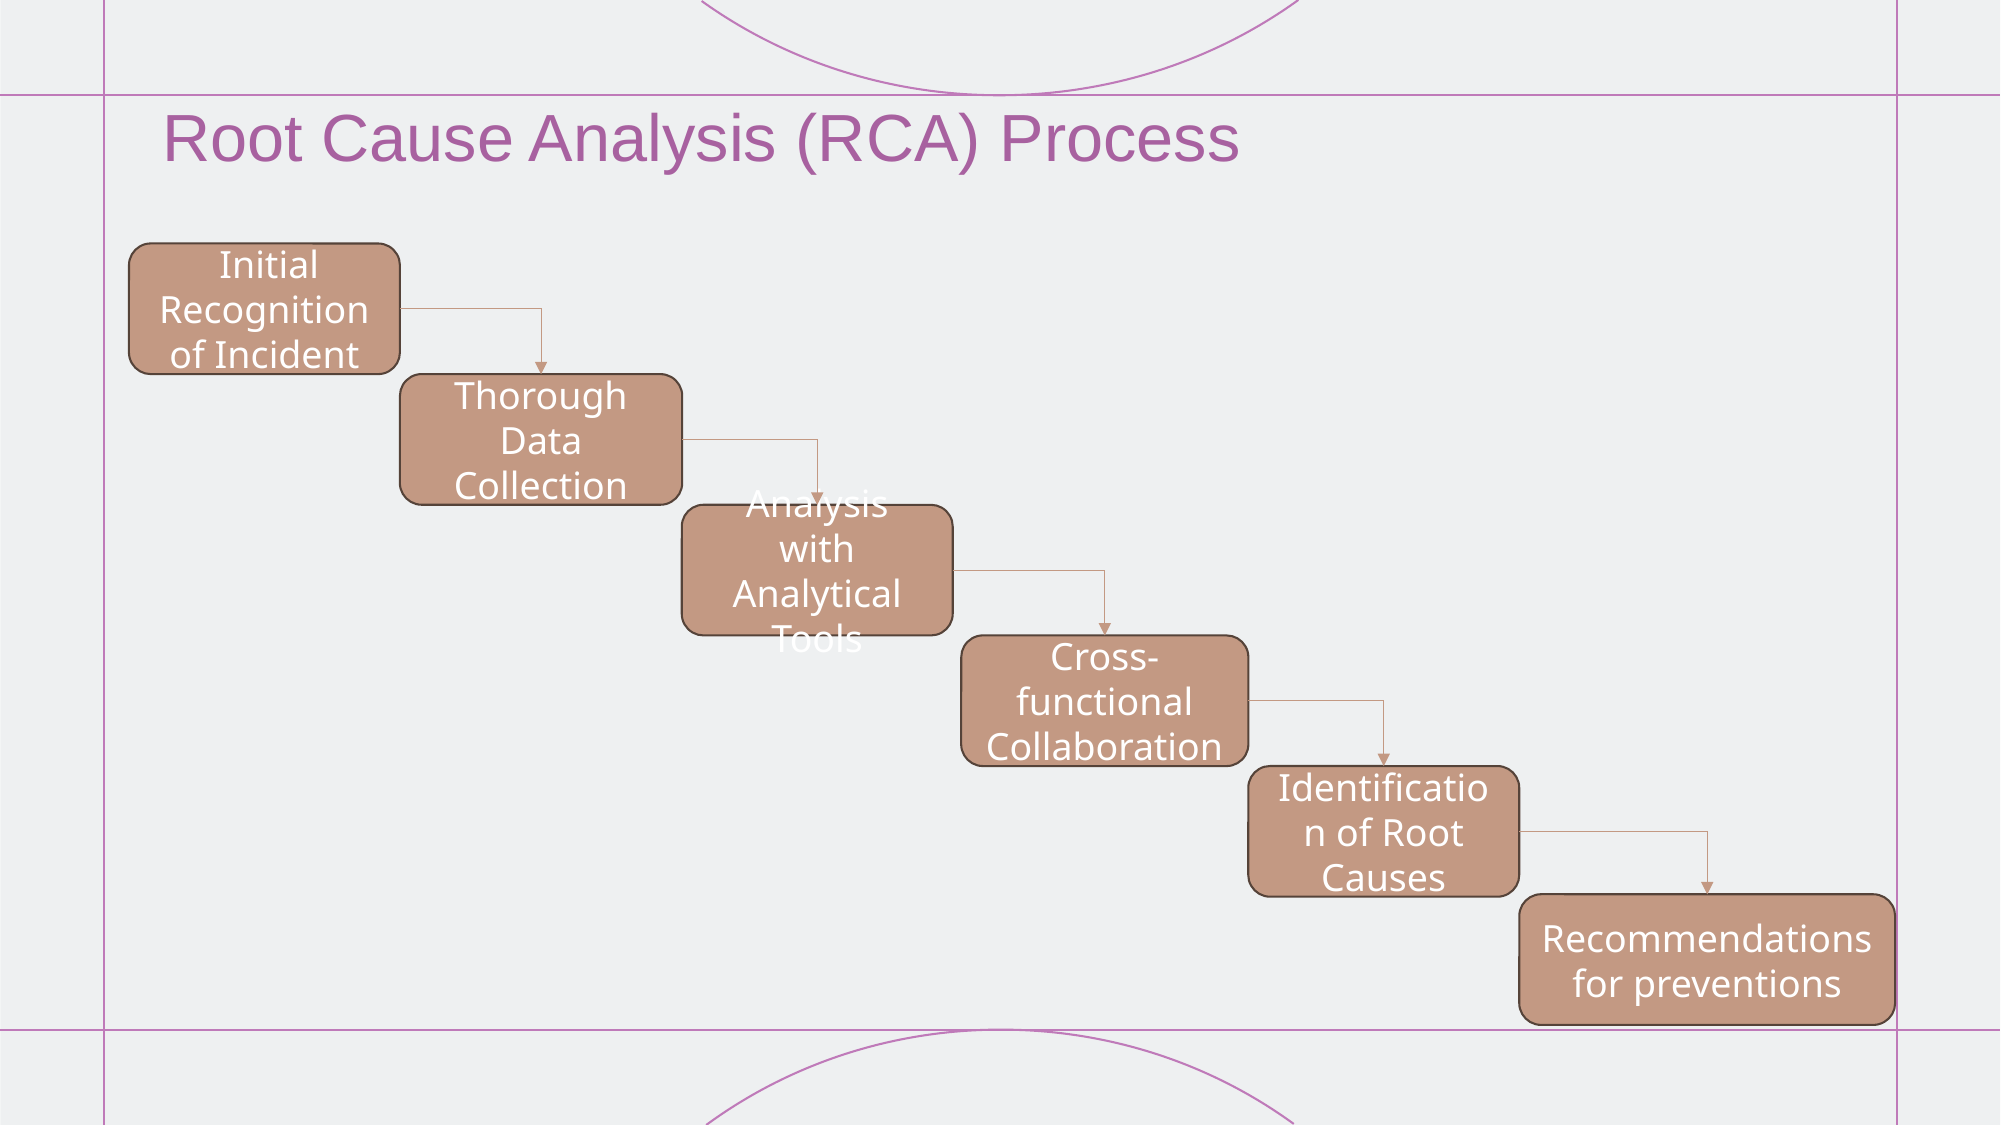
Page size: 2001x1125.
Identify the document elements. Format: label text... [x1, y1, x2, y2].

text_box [1248, 700, 1384, 767]
title Root Cause Analysis (RCA) Process [129, 80, 1281, 188]
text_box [682, 439, 818, 505]
text_box Cross-functional Collaboration [960, 634, 1250, 768]
text_box Initial Recognition of Incident [127, 242, 401, 376]
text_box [952, 570, 1105, 636]
text_box Recommendations for preventions [1518, 893, 1897, 1026]
text_box Identification of Root Causes [1247, 765, 1521, 898]
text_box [399, 308, 542, 375]
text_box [1519, 831, 1708, 895]
text_box Analysis with Analytical Tools [680, 503, 954, 637]
text_box Thorough Data Collection [398, 373, 684, 506]
